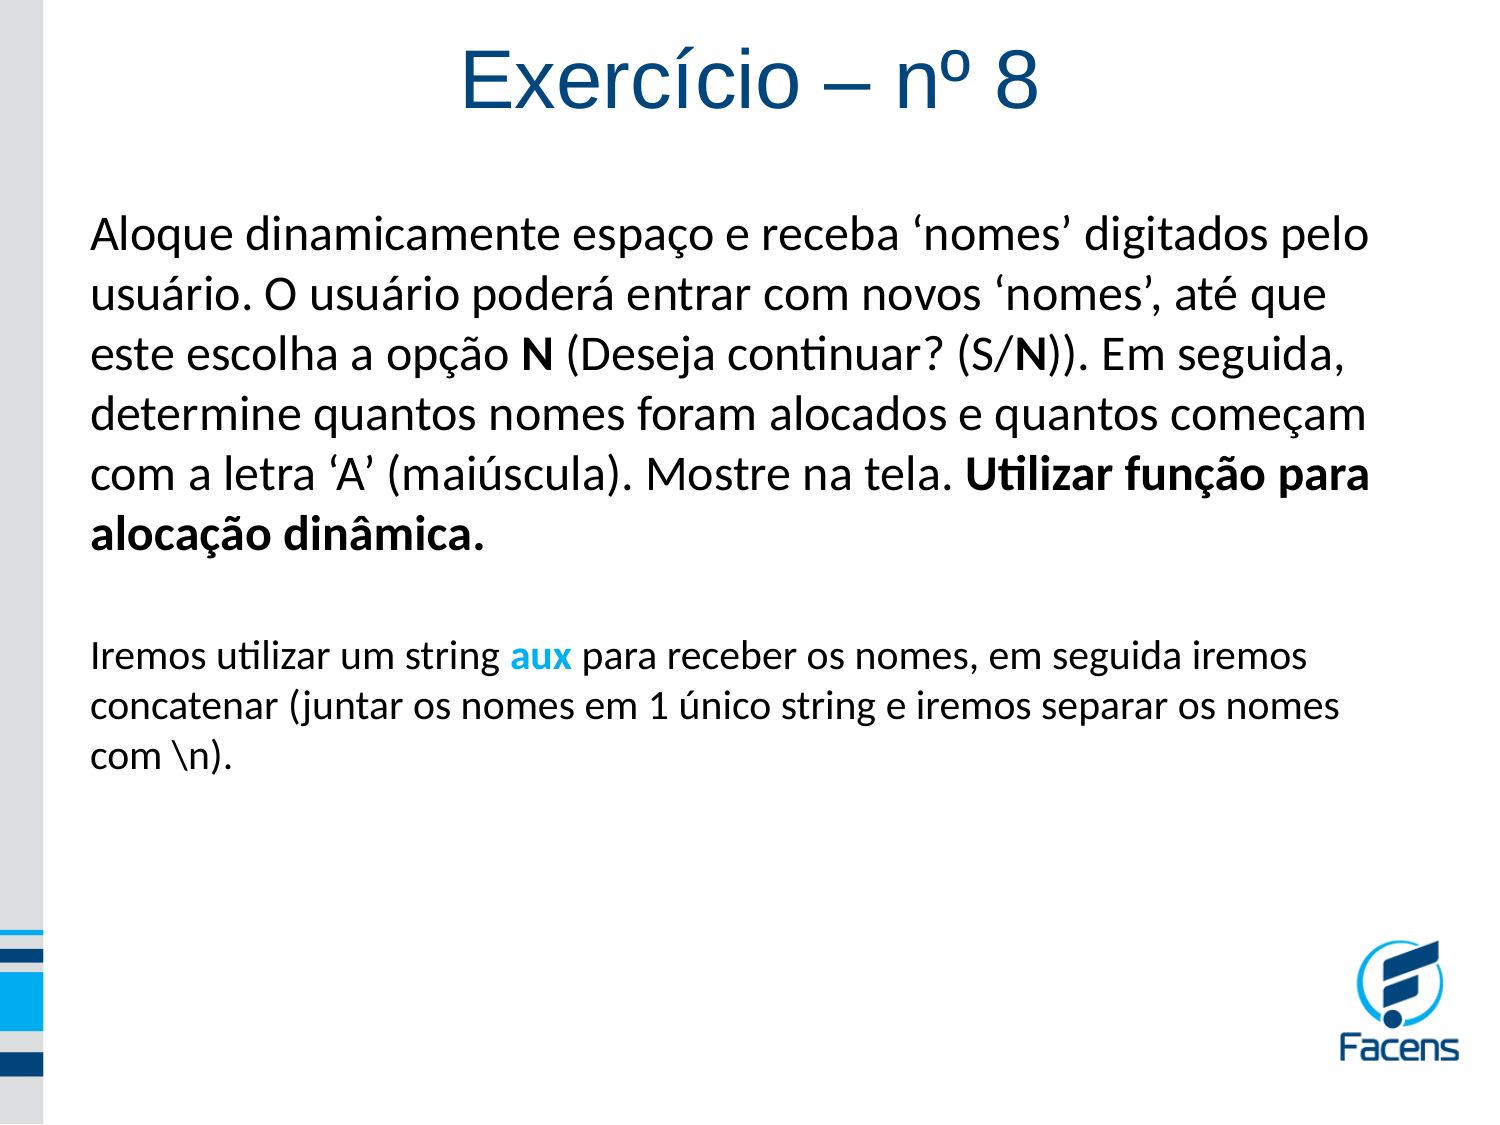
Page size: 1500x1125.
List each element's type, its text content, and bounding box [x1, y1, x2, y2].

list Aloque dinamicamente espaço e receba ‘nomes’ digitados pelo usuário. O usuário poderá entrar com novos ‘nomes’, até que este escolha a opção N (Deseja continuar? (S/N)). Em seguida, determine quantos nomes foram alocados e quantos começam com a letra ‘A’ (maiúscula). Mostre na tela. Utilizar função para alocação dinâmica. Iremos utilizar um string aux para receber os nomes, em seguida iremos concatenar (juntar os nomes em 1 único string e iremos separar os nomes com \n). [75, 193, 1425, 1048]
text_box Exercício – nº 8 [52, 4, 1448, 147]
picture [0, 0, 1500, 1125]
